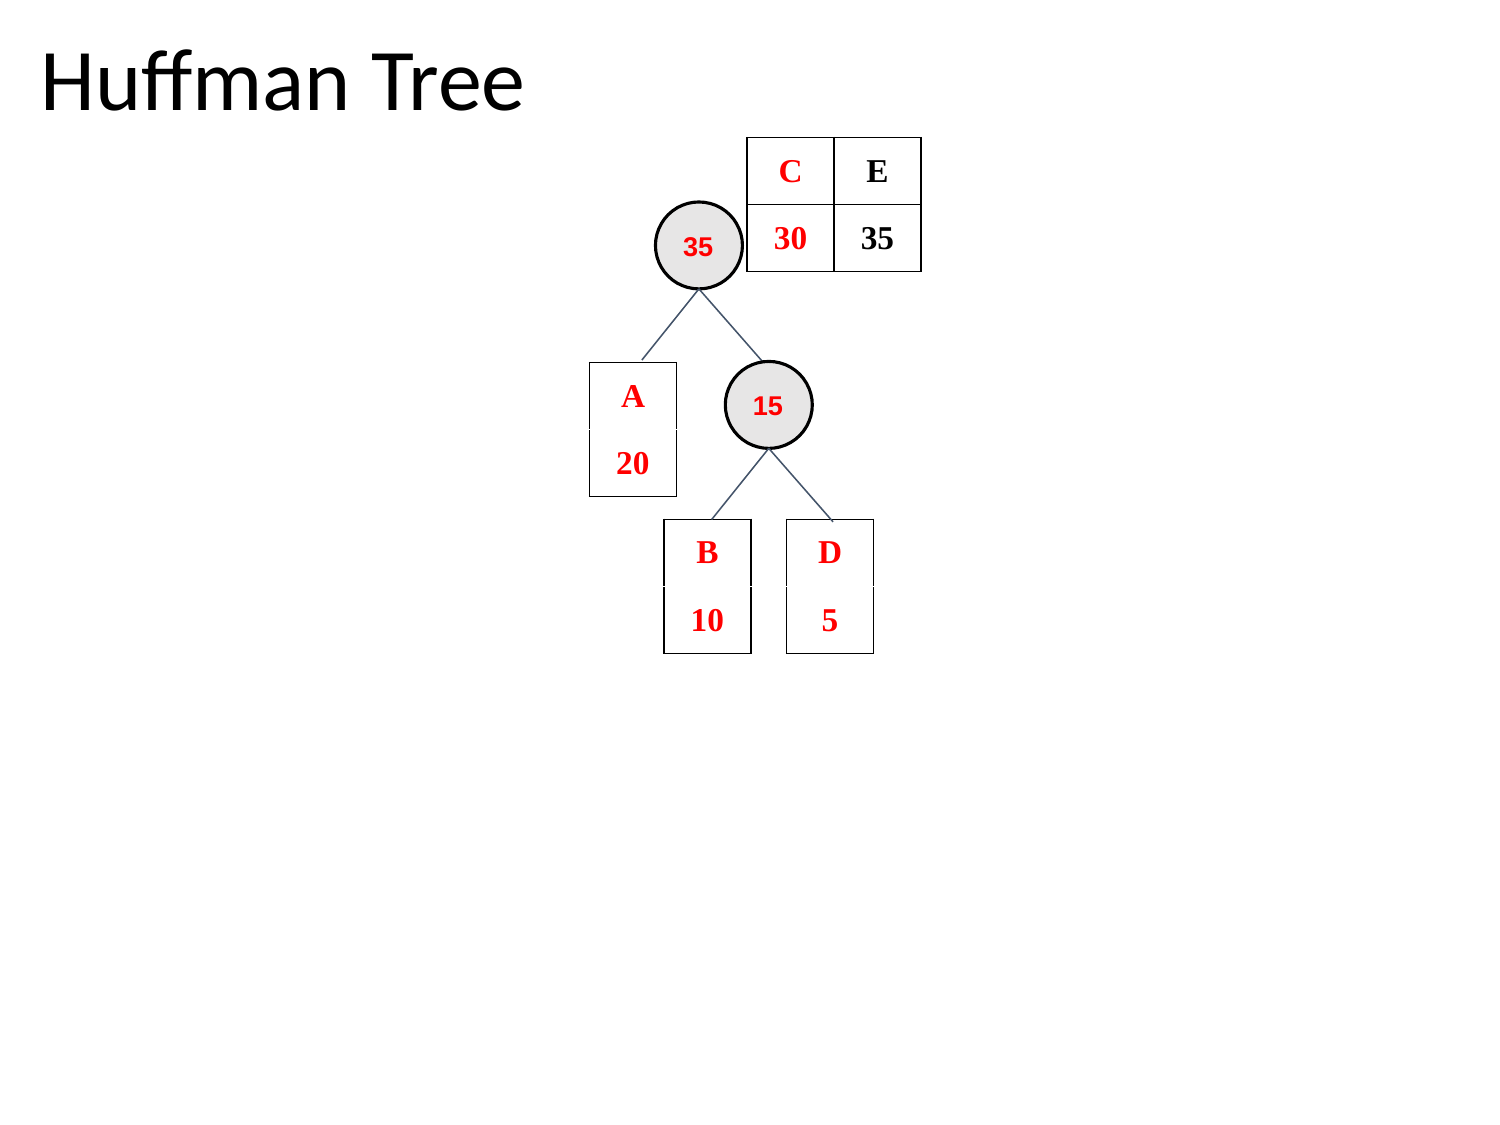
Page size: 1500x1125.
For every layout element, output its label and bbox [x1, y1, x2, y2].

table_cell [590, 430, 676, 496]
table_cell [665, 587, 750, 653]
table_cell [787, 587, 873, 653]
table_cell [835, 205, 920, 271]
table_header [590, 363, 676, 429]
text_box [641, 201, 834, 523]
title [25, 26, 1469, 138]
table_header [787, 520, 873, 586]
table_header [748, 138, 833, 204]
table_header [665, 520, 750, 586]
table_header [835, 138, 920, 204]
table_cell [748, 205, 833, 271]
